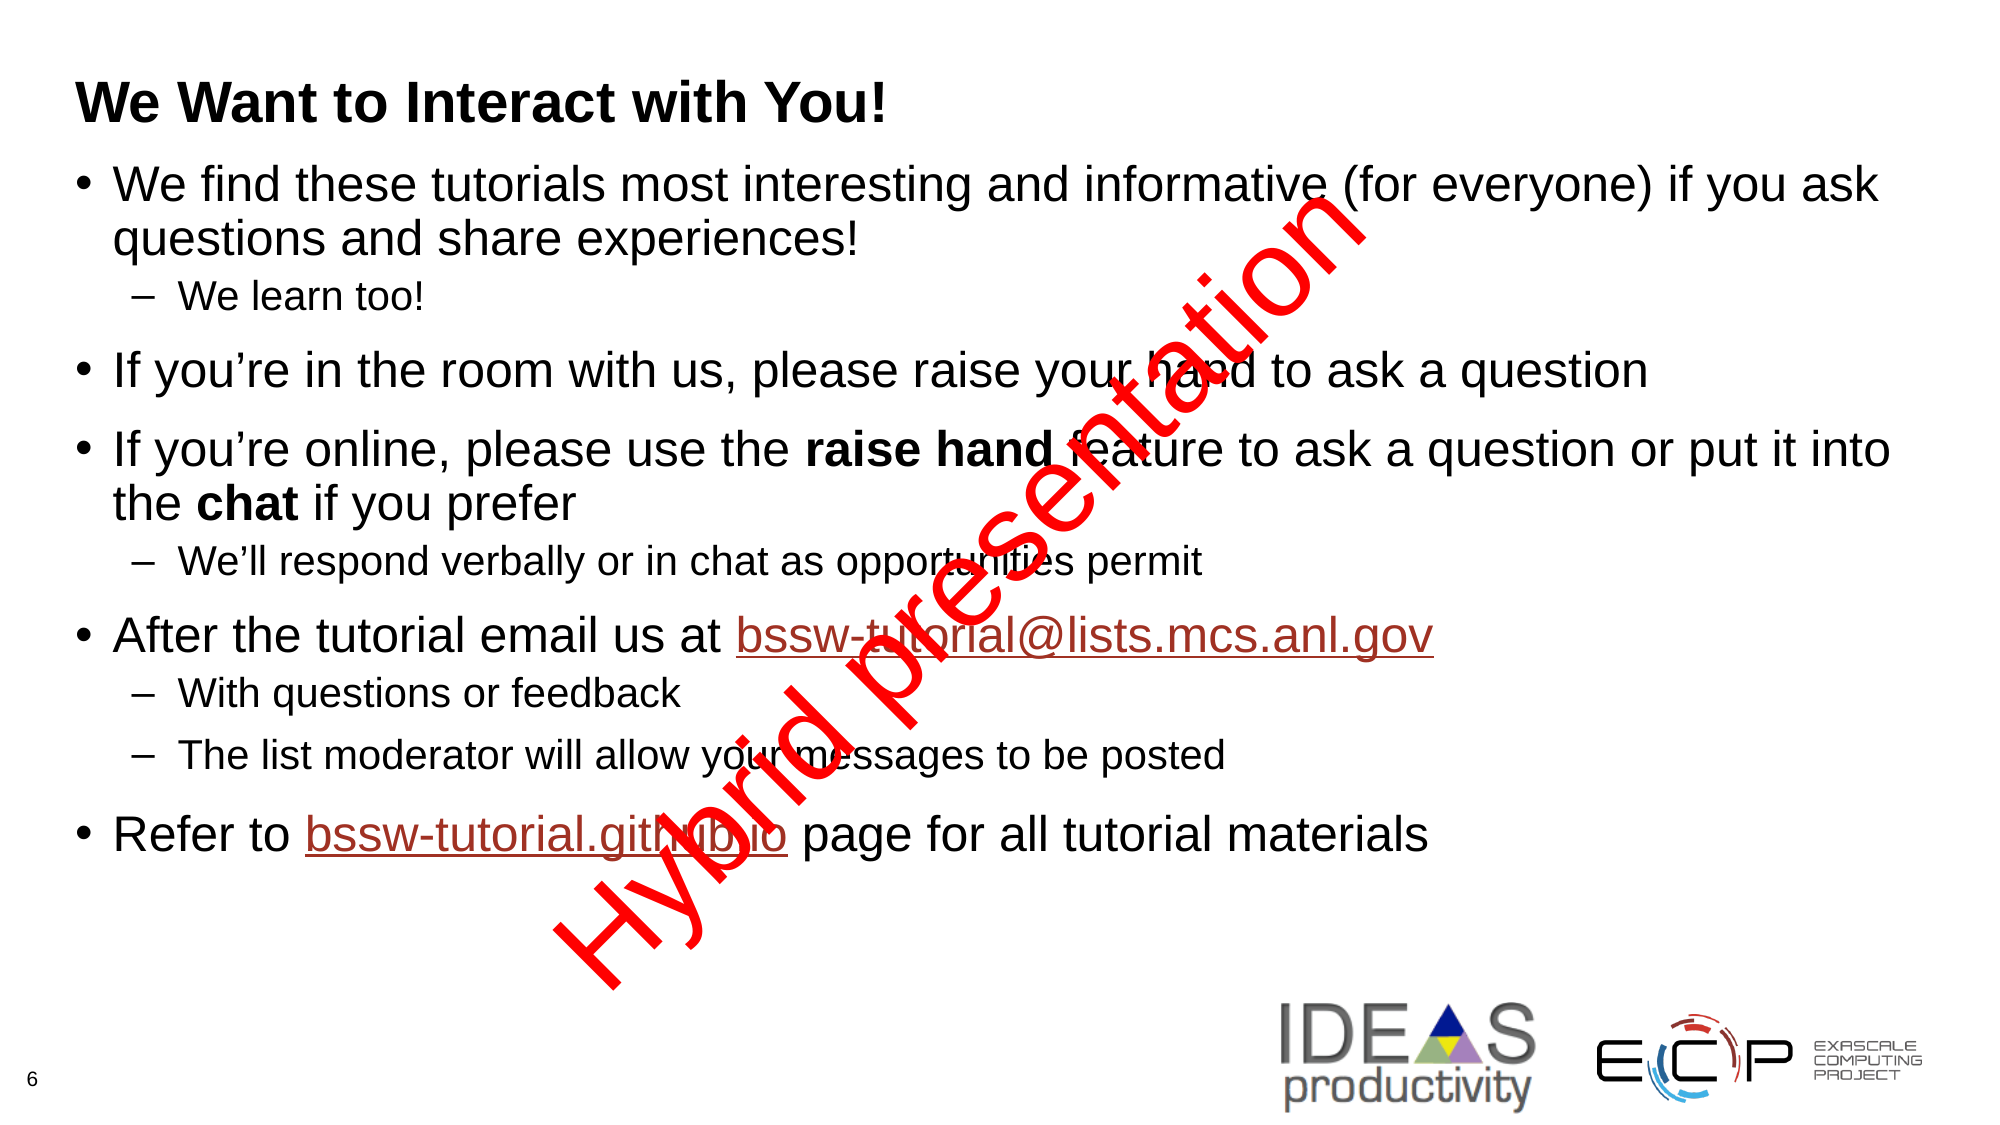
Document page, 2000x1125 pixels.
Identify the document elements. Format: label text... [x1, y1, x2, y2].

picture [1280, 1002, 1537, 1114]
list We find these tutorials most interesting and informative (for everyone) if you ask questions and share experiences! We learn too! If you’re in the room with us, please raise your hand to ask a question If you’re online, please use the raise hand feature to ask a question or put it into the chat if you prefer We’ll respond verbally or in chat as opportunities permit After the tutorial email us at bssw-tutorial@lists.mcs.anl.gov With questions or feedback The list moderator will allow your messages to be posted Refer to bssw-tutorial.github.io page for all tutorial materials [59, 150, 1280, 815]
list We find these tutorials most interesting and informative (for everyone) if you ask questions and share experiences! We learn too! If you’re in the room with us, please raise your hand to ask a question If you’re online, please use the raise hand feature to ask a question or put it into the chat if you prefer We’ll respond verbally or in chat as opportunities permit After the tutorial email us at bssw-tutorial@lists.mcs.anl.gov With questions or feedback The list moderator will allow your messages to be posted Refer to bssw-tutorial.github.io page for all tutorial materials [852, 150, 1926, 815]
text_box Hybrid presentation [506, 131, 1417, 1043]
title We Want to Interact with You! [59, 67, 1926, 150]
picture [1597, 1014, 1922, 1103]
